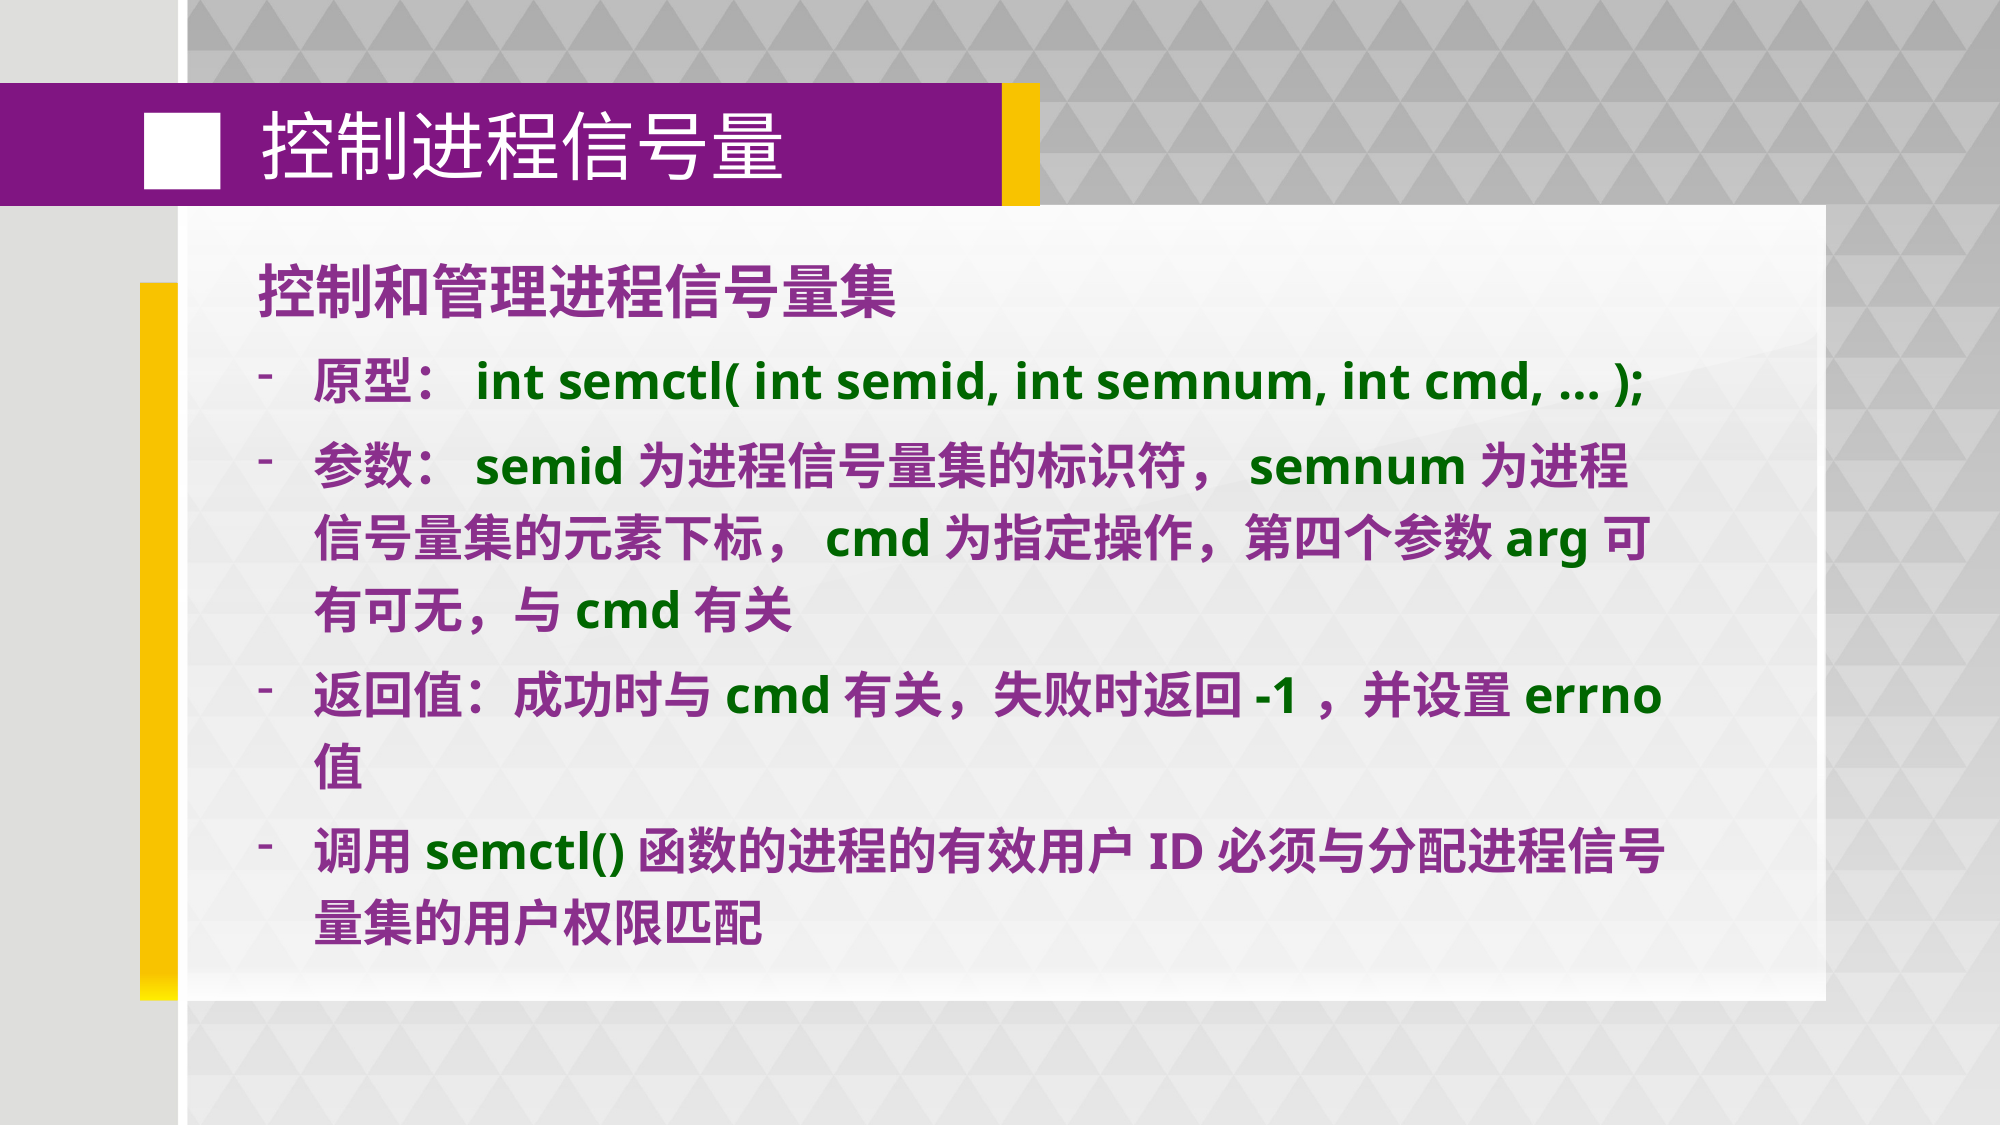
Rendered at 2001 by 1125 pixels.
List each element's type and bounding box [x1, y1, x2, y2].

text_box [120, 69, 803, 206]
picture [0, 0, 2000, 1125]
